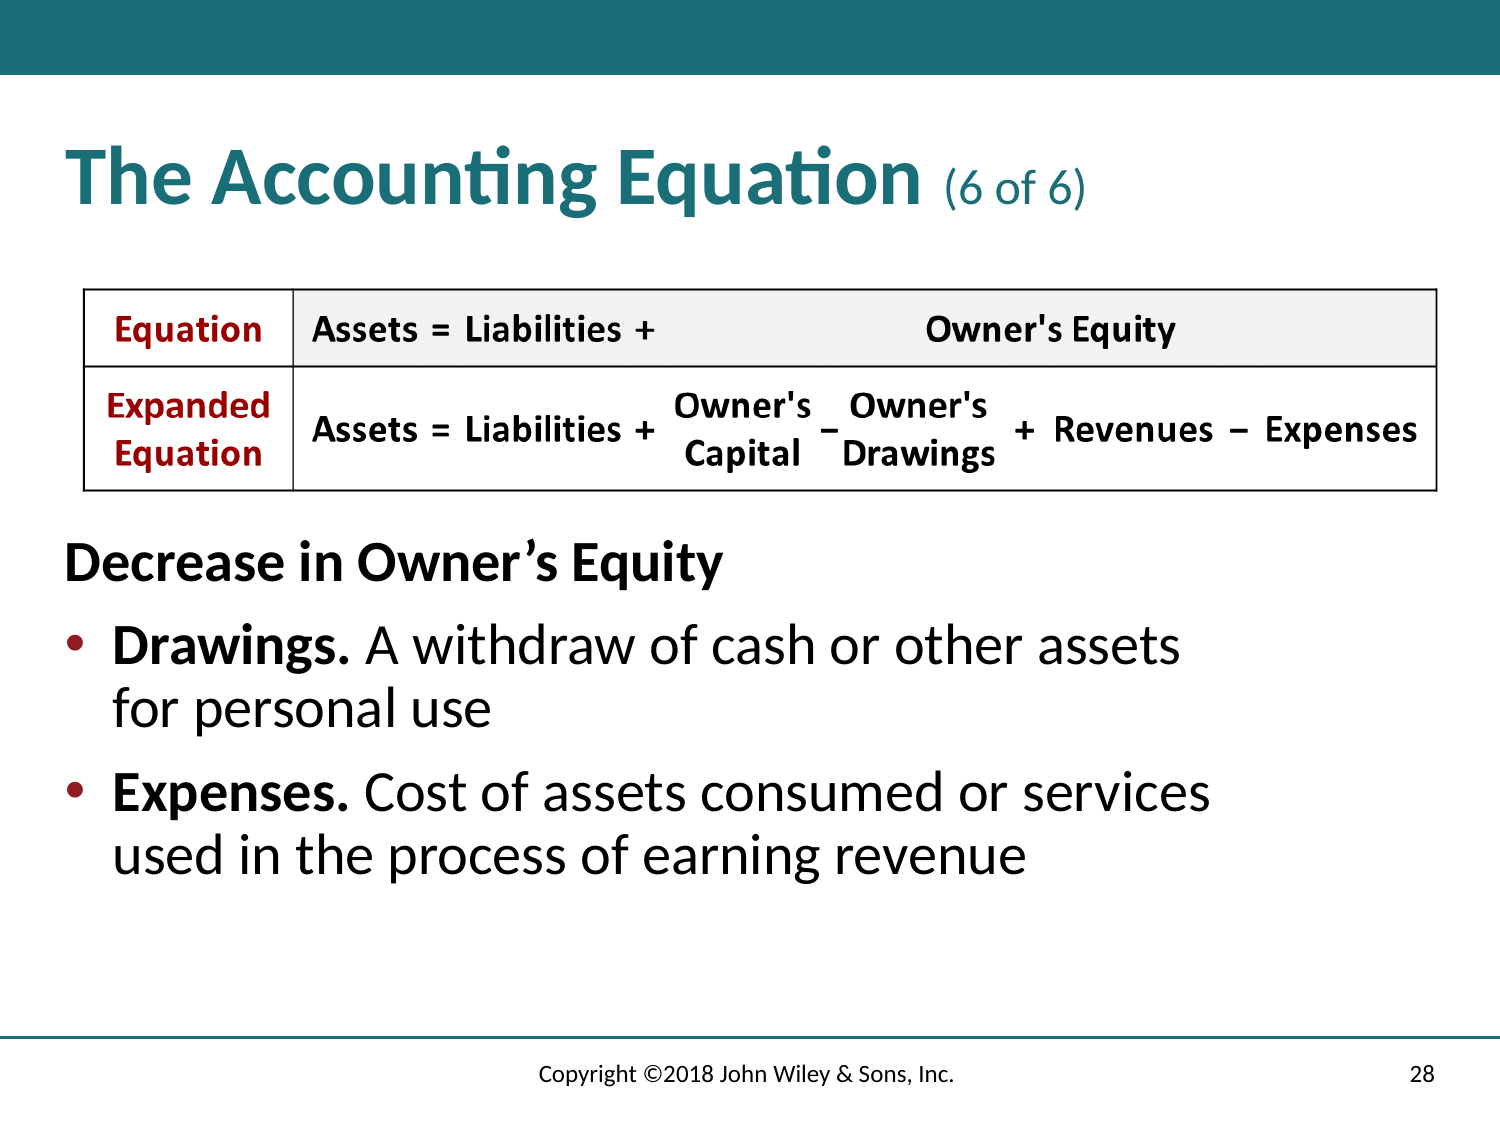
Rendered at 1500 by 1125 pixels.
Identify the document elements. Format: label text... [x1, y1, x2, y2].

list Decrease in Owner’s Equity Drawings. A withdraw of cash or other assets for personal use Expenses. Cost of assets consumed or services used in the process of earning revenue [50, 523, 1275, 913]
slide_number 28 [1059, 1042, 1450, 1103]
footer Copyright ©2018 John Wiley & Sons, Inc. [496, 1042, 1004, 1103]
title The Accounting Equation (6 of 6) [50, 125, 1450, 250]
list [82, 288, 1438, 500]
